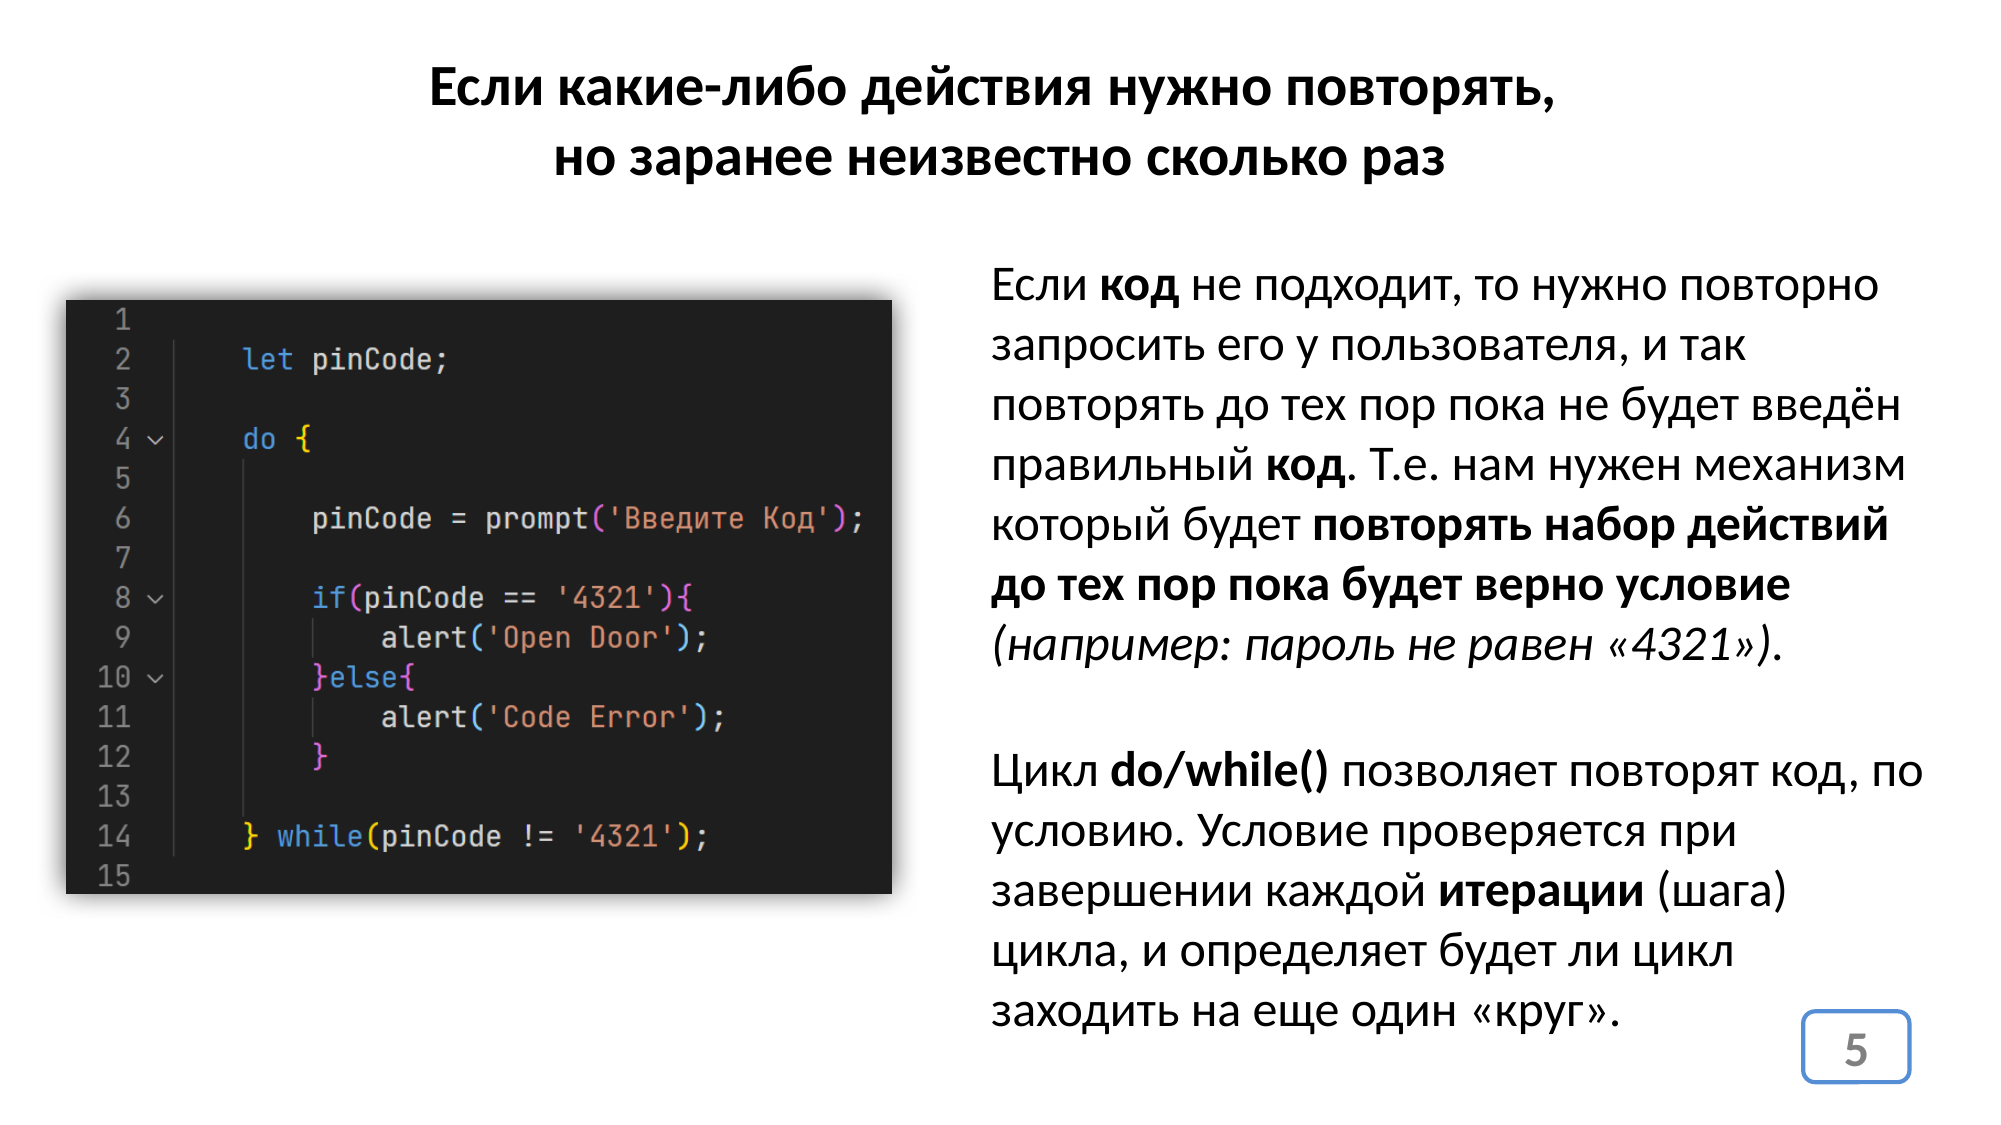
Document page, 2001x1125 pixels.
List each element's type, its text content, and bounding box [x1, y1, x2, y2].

text_box Цикл do/while() позволяет повторят код, по условию. Условие проверяется при завершении каждой итерации (шага) цикла, и определяет будет ли цикл заходить на еще один «круг». [976, 728, 1945, 1044]
text_box 5 [1801, 1044, 1912, 1085]
text_box Если какие-либо действия нужно повторять, но заранее неизвестно сколько раз [0, 39, 2000, 195]
text_box Если код не подходит, то нужно повторно запросить его у пользователя, и так повторять до тех пор пока не будет введён правильный код. Т.е. нам нужен механизм который будет повторять набор действий до тех пор пока будет верно условие (например: пароль не равен «4321»). [976, 243, 1957, 679]
picture [66, 300, 893, 894]
